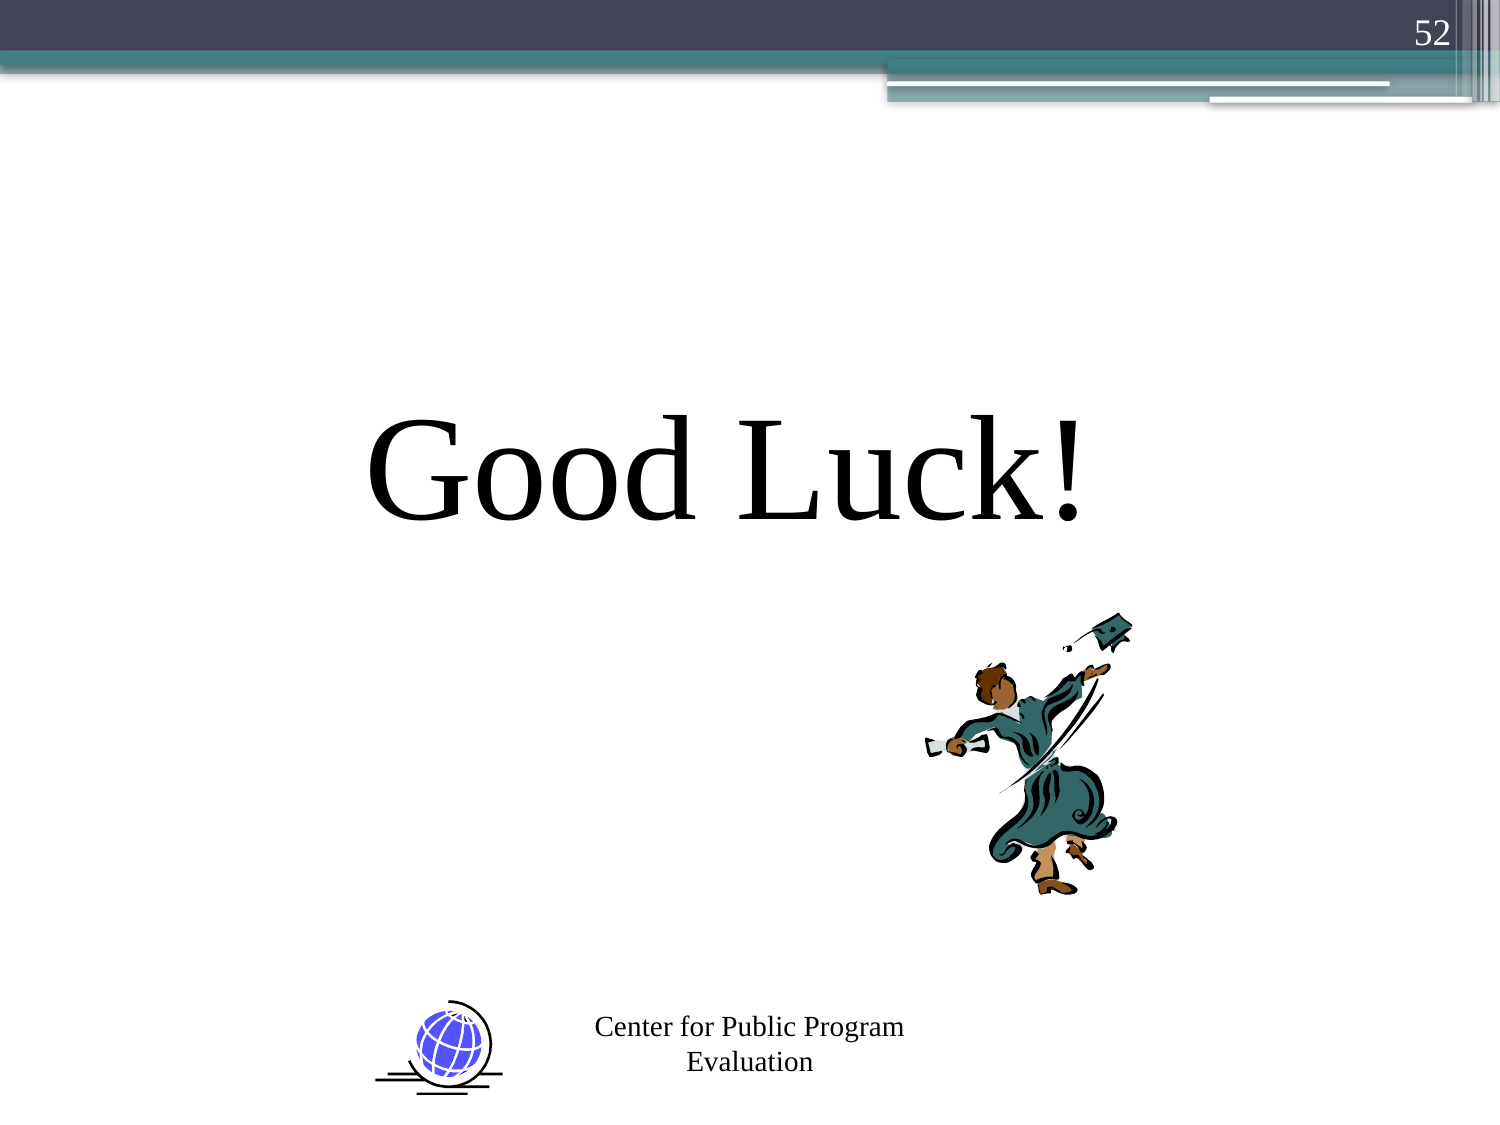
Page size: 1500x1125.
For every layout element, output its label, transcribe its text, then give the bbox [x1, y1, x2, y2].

slide_number 52 [1340, 0, 1466, 61]
text_box Good Luck! [350, 362, 1125, 558]
picture [924, 612, 1133, 898]
